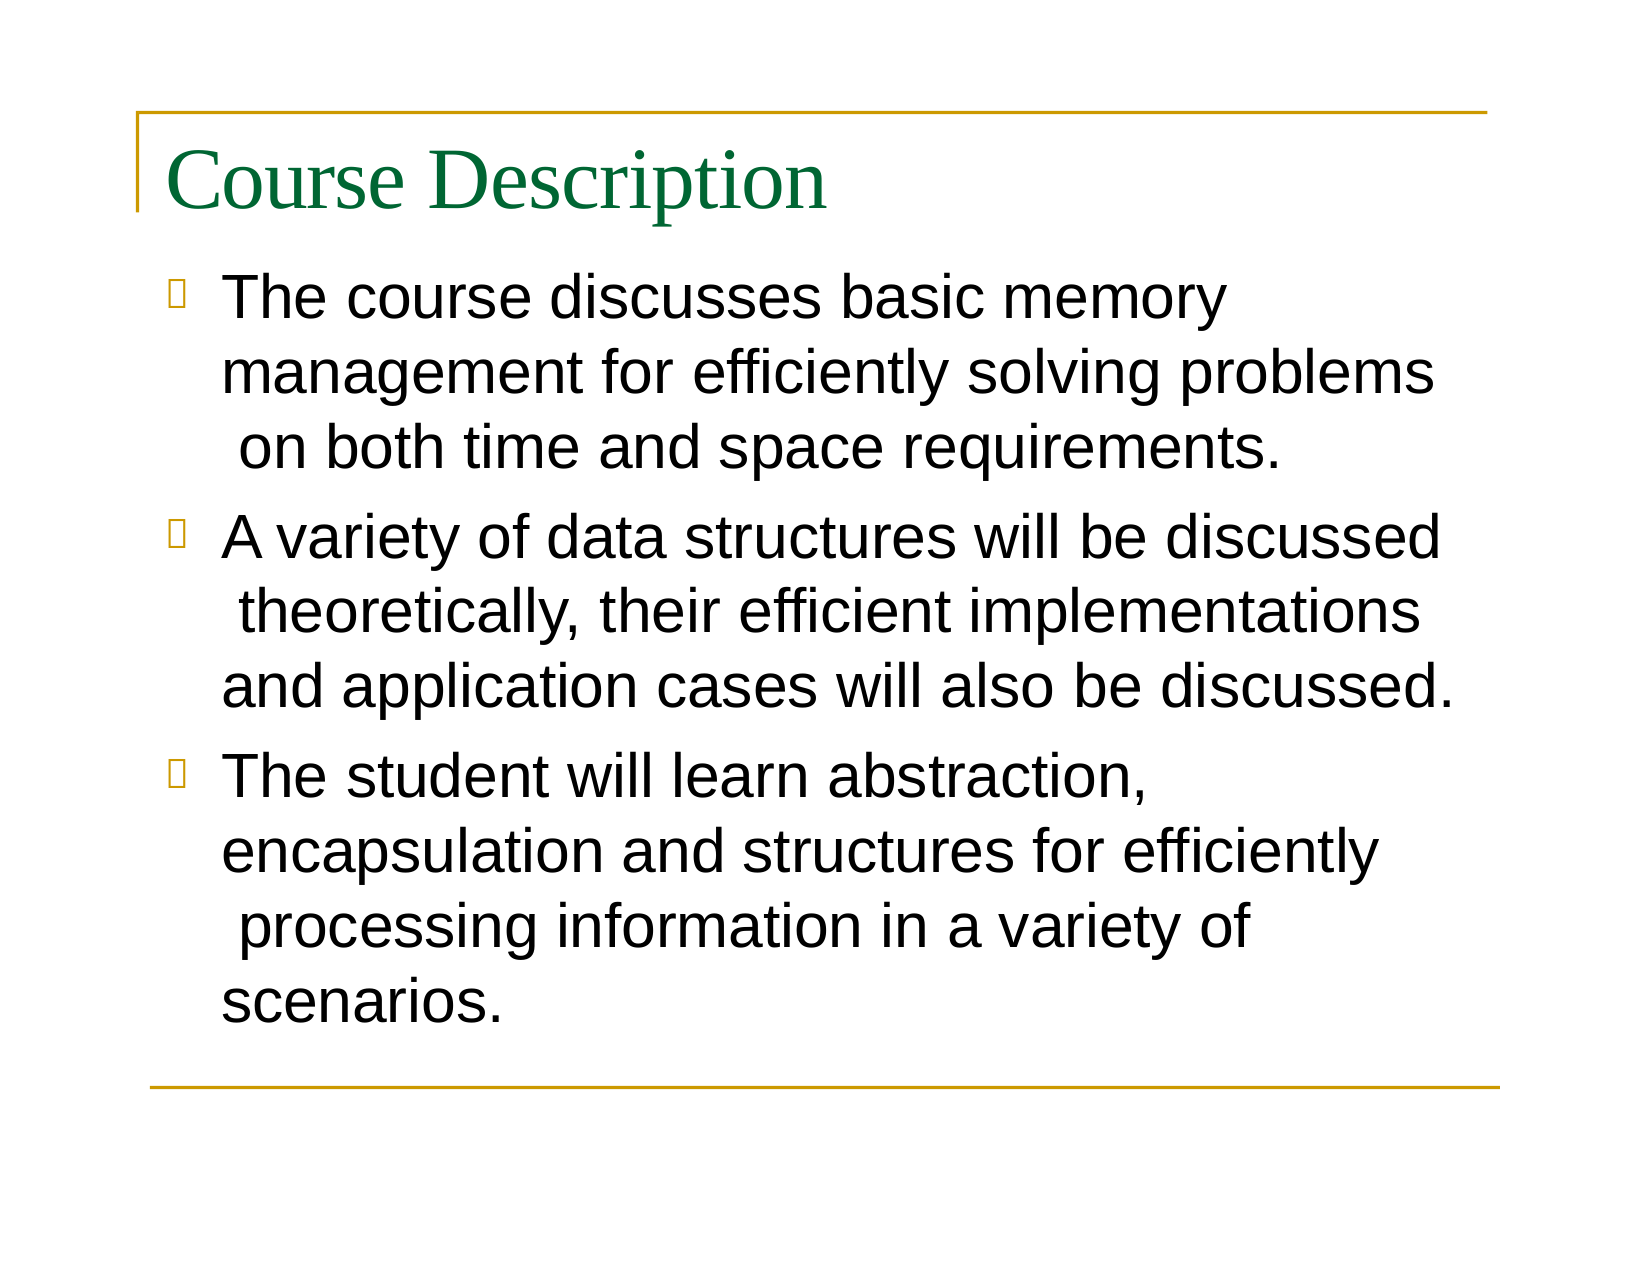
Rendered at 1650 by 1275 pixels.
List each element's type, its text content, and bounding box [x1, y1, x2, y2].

text_box The course discusses basic memory management for efficiently solving problems on both time and space requirements. A variety of data structures will be discussed theoretically, their efficient implementations and application cases will also be discussed. The student will learn abstraction, encapsulation and structures for efficiently processing information in a variety of scenarios. [162, 253, 1459, 1036]
title Course Description [162, 118, 832, 253]
